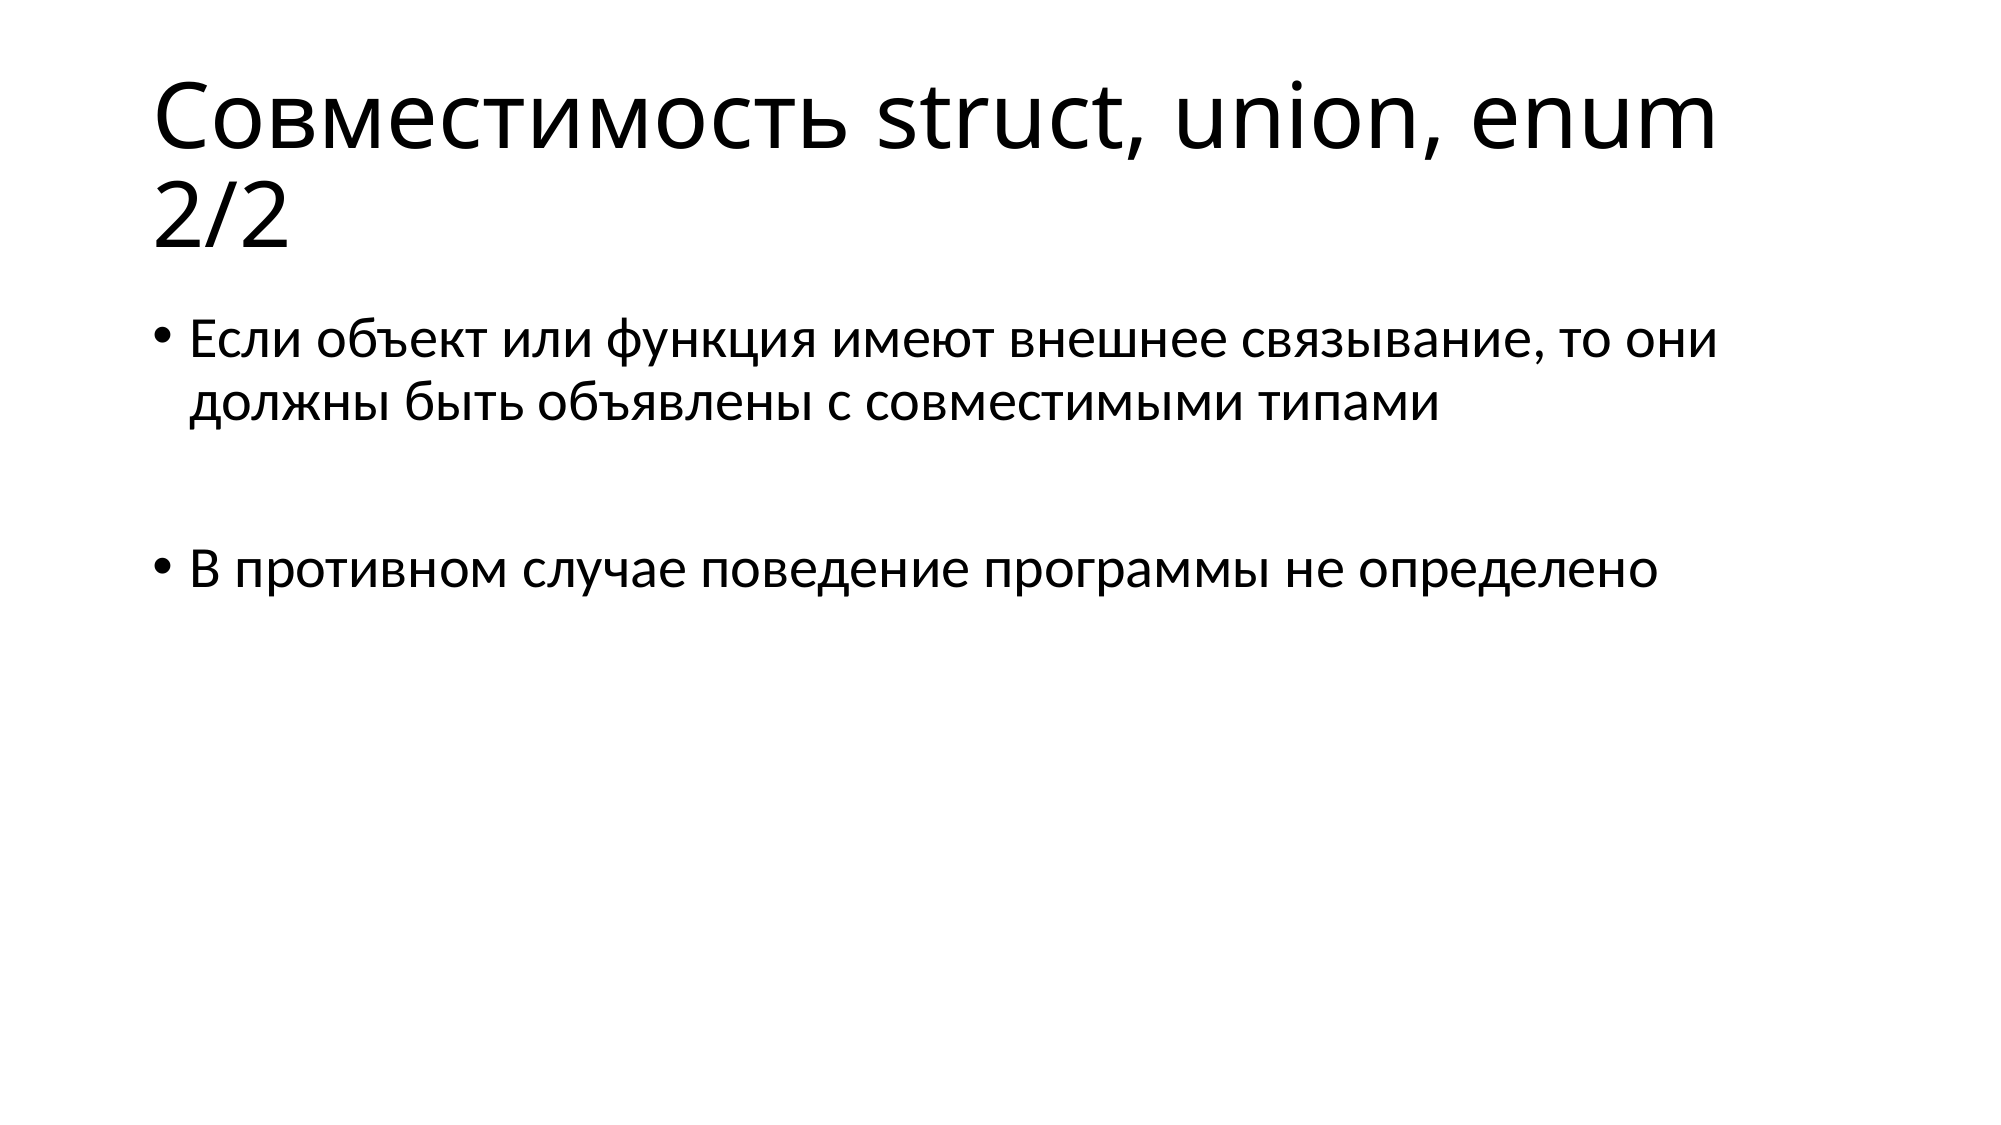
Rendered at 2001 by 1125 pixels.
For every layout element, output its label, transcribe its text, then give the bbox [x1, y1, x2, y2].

list Если объект или функция имеют внешнее связывание, то они должны быть объявлены с совместимыми типами В противном случае поведение программы не определено [137, 299, 1863, 1014]
title Совместимость struct, union, enum 2/2 [137, 59, 1863, 278]
